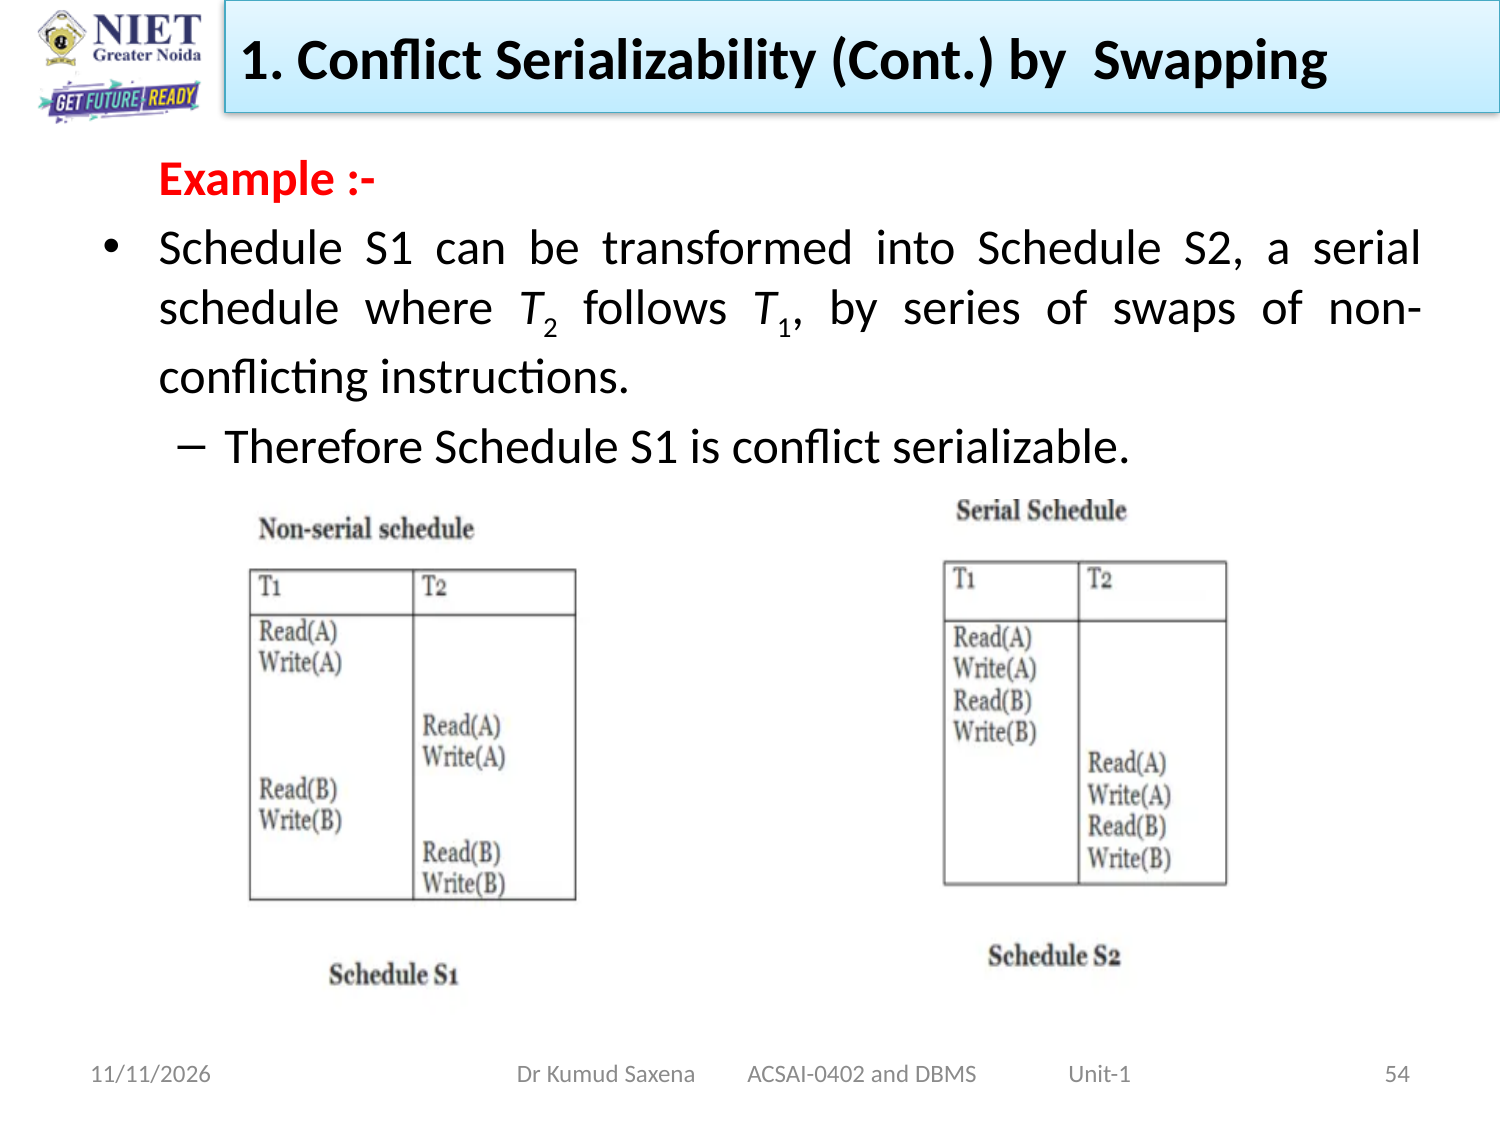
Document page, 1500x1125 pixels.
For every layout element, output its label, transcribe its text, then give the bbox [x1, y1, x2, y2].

slide_number 54 [1074, 1042, 1425, 1103]
picture [0, 0, 238, 135]
picture [924, 499, 1246, 1001]
picture [187, 499, 609, 1026]
list Example :- Schedule S1 can be transformed into Schedule S2, a serial schedule where T2 follows T1, by series of swaps of non-conflicting instructions. Therefore Schedule S1 is conflict serializable. [87, 137, 1438, 1038]
text_box 1. Conflict Serializability (Cont.) by Swapping [238, 0, 1500, 113]
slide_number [75, 1042, 412, 1103]
footer Dr Kumud Saxena ACSAI-0402 and DBMS Unit-1 [412, 1042, 1074, 1103]
